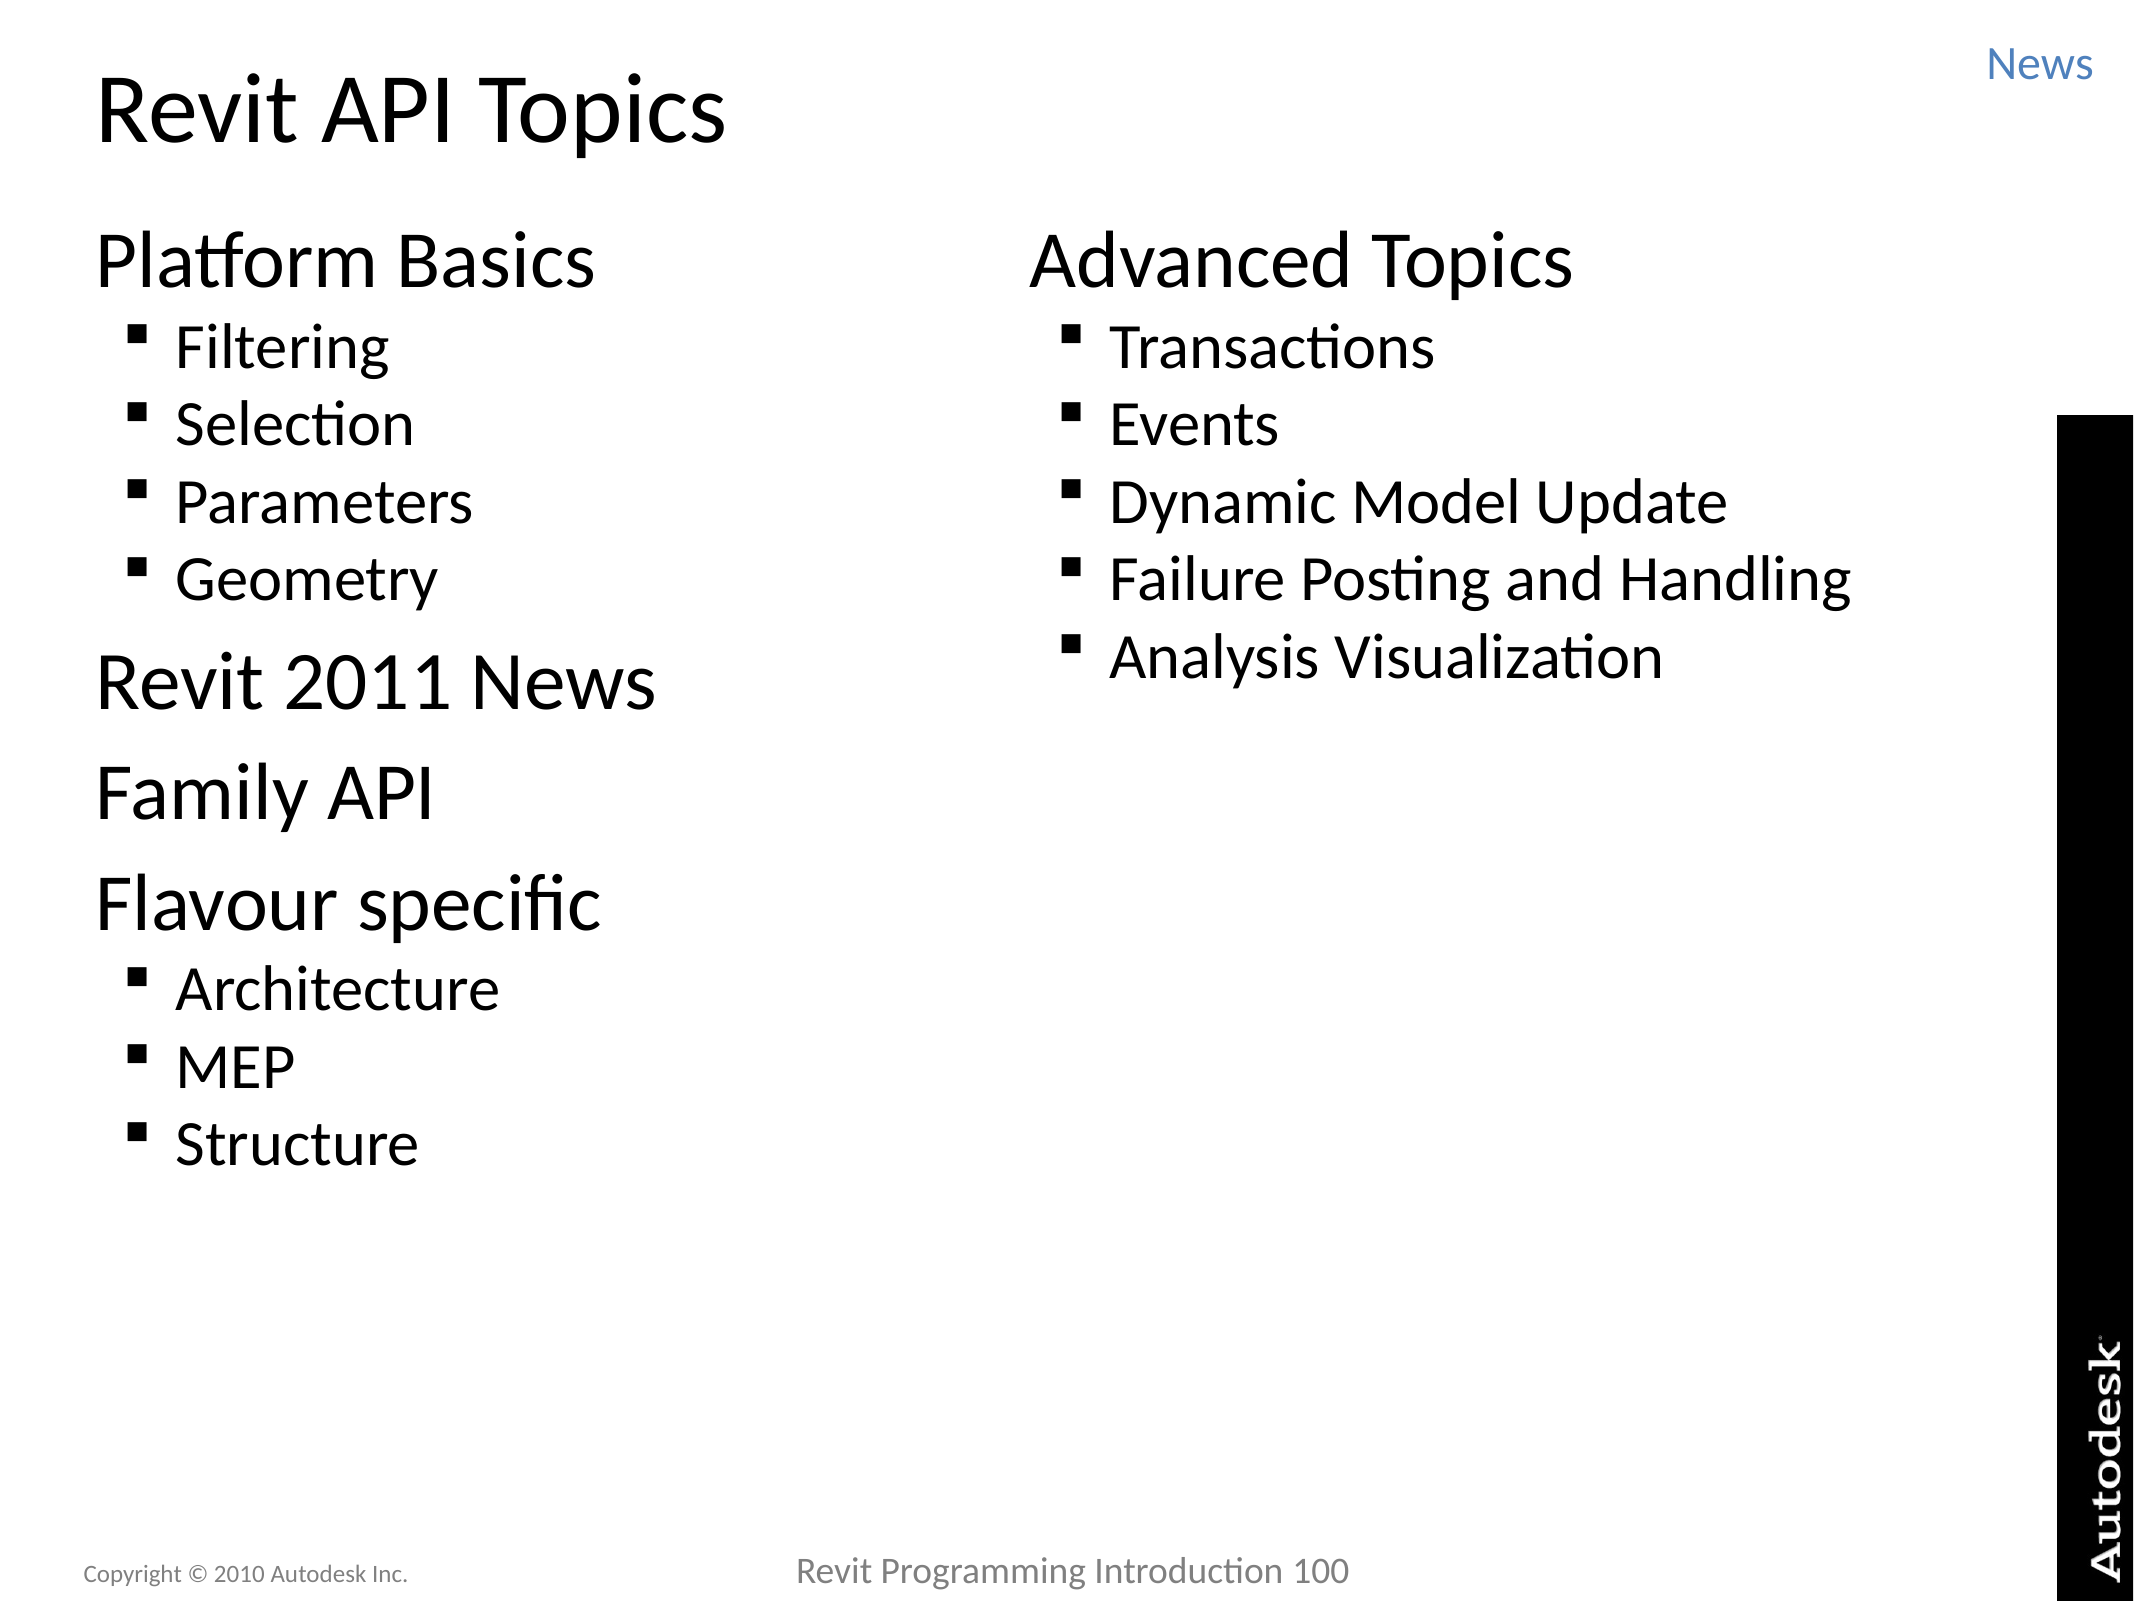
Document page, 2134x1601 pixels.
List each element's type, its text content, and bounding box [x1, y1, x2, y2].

title Revit API Topics [74, 31, 1924, 195]
picture [2057, 415, 2134, 1601]
list Platform Basics Filtering Selection Parameters Geometry Revit 2011 News Family API Flavour specific Architecture MEP Structure Advanced Topics Transactions Events Dynamic Model Update Failure Posting and Handling Analysis Visualization [74, 195, 1985, 1202]
text_box News [1623, 31, 2094, 90]
